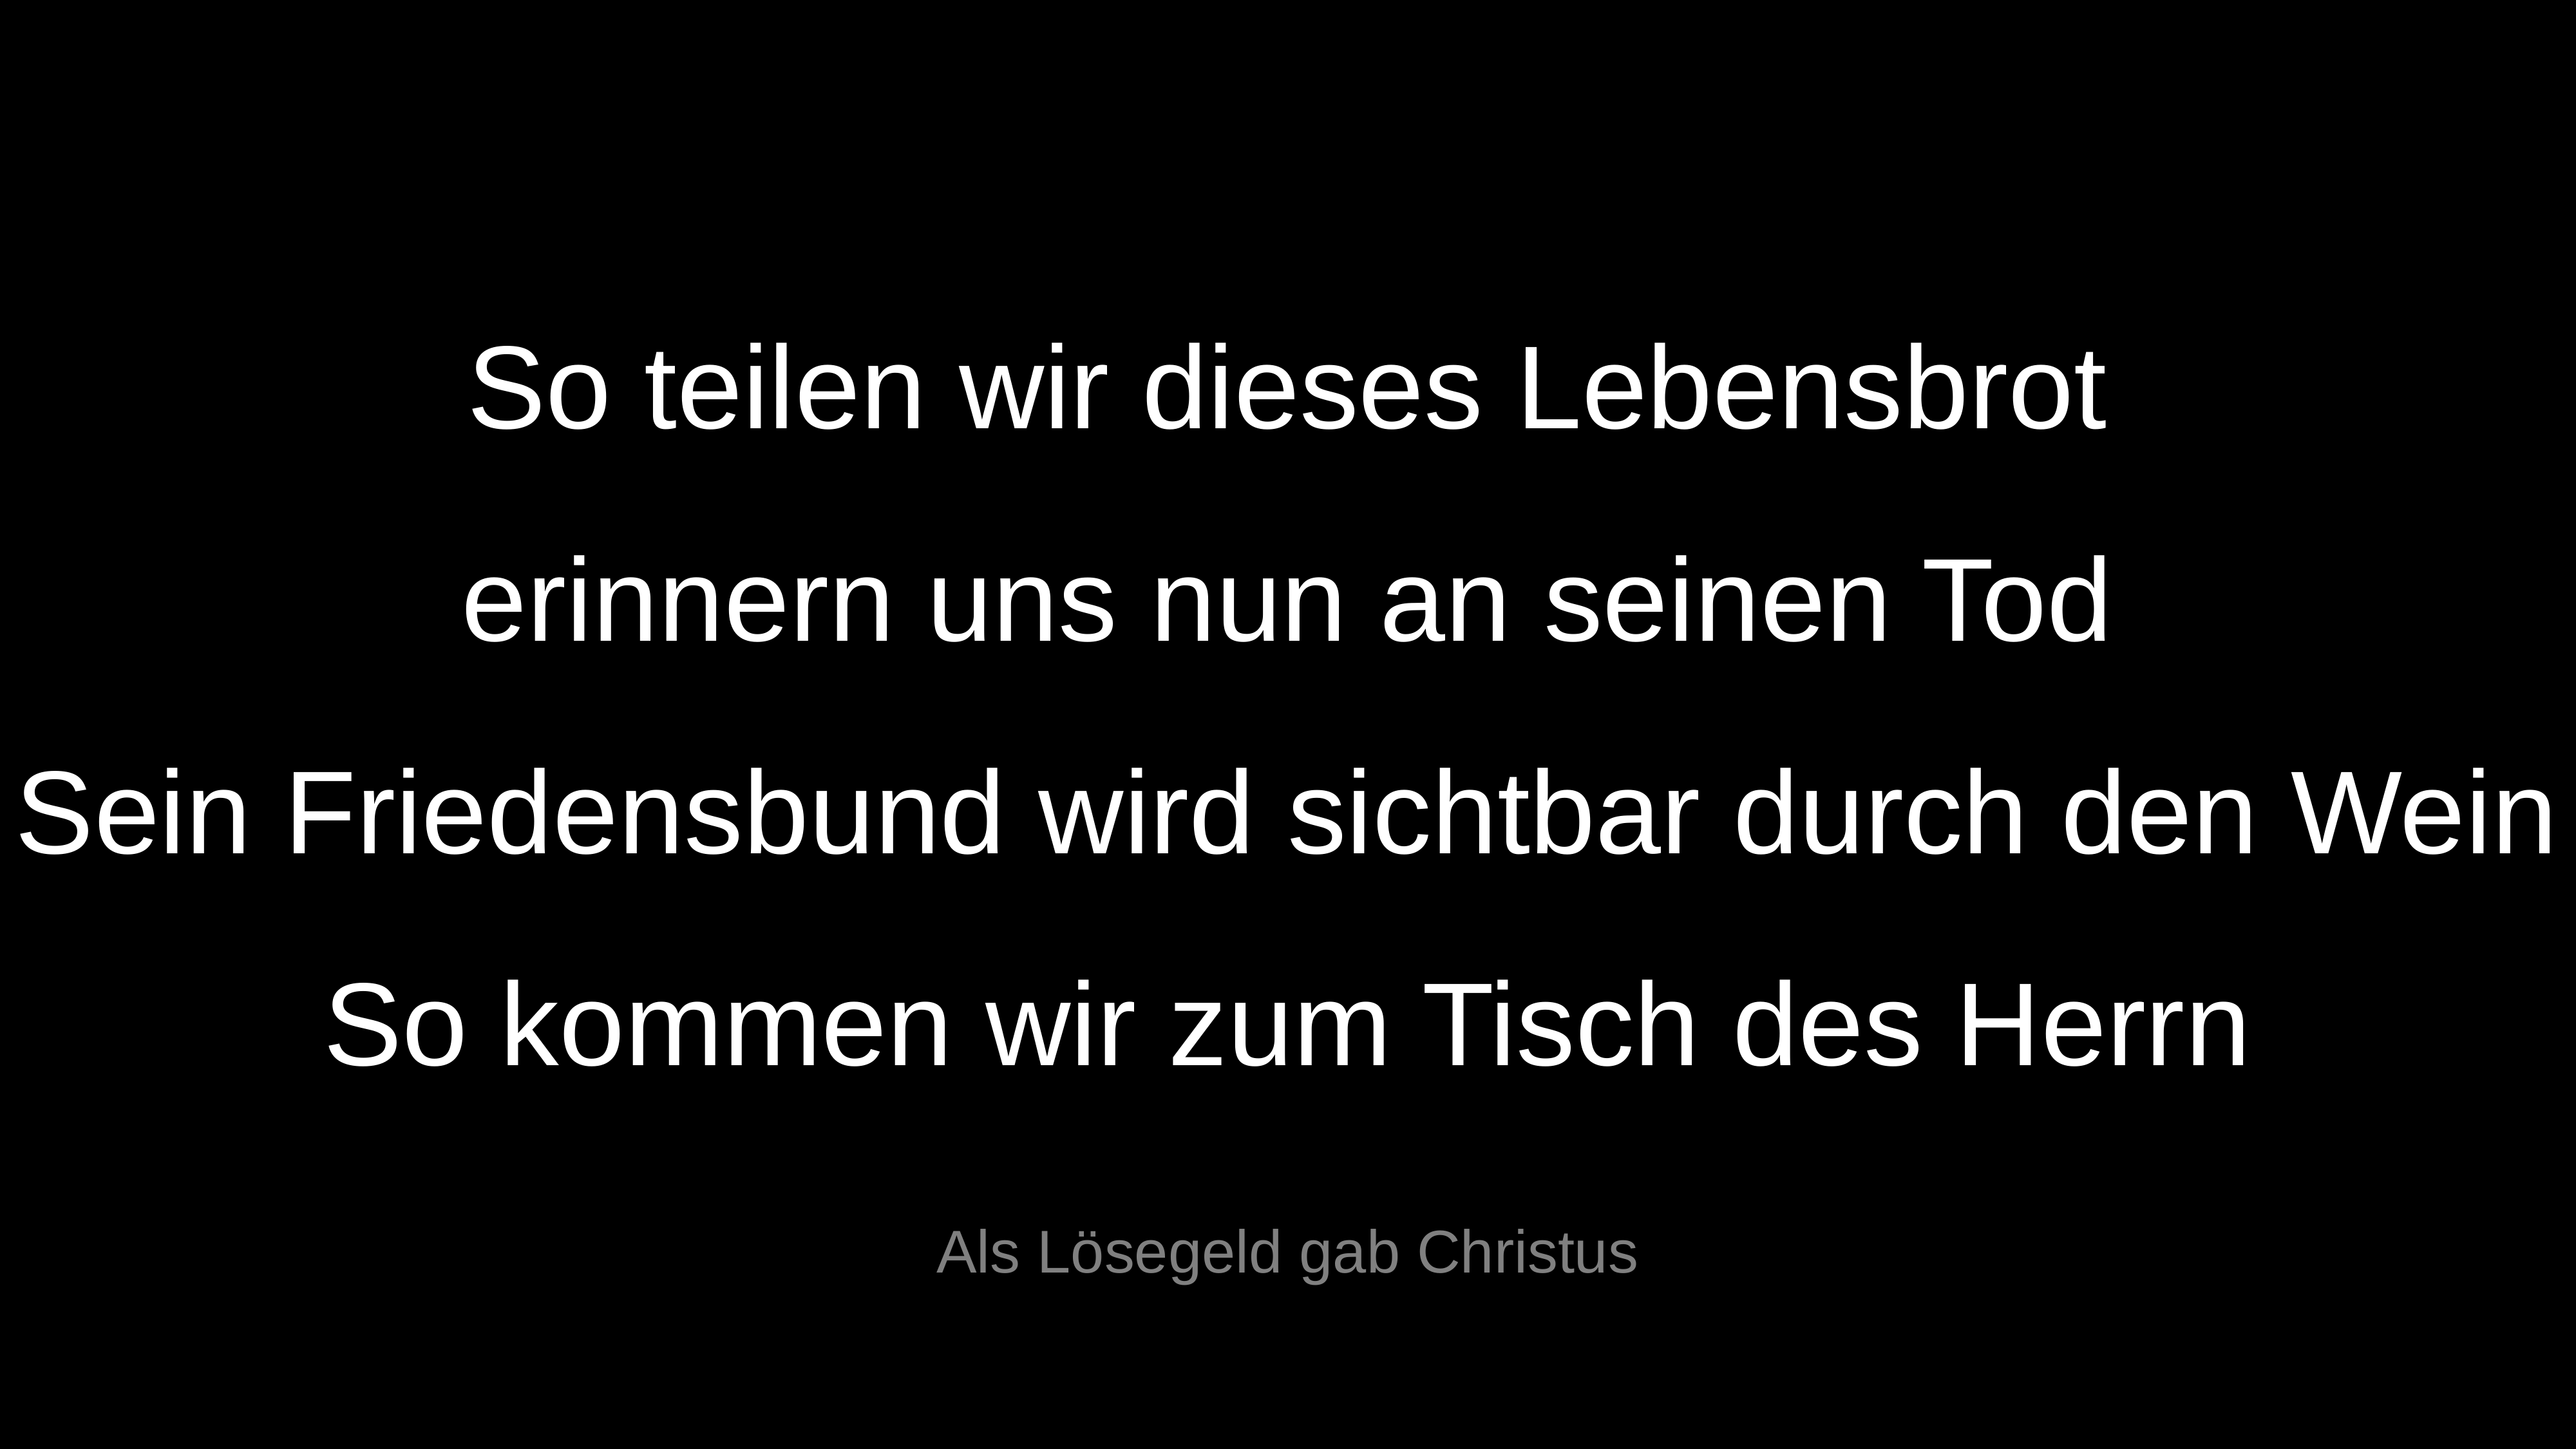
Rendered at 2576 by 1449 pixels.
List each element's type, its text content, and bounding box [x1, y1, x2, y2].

text_box Als Lösegeld gab Christus [927, 1208, 1649, 1290]
text_box So teilen wir dieses Lebensbrot erinnern uns nun an seinen Tod Sein Friedensbund wird sichtbar durch den Wein So kommen wir zum Tisch des Herrn [6, 234, 2570, 1094]
